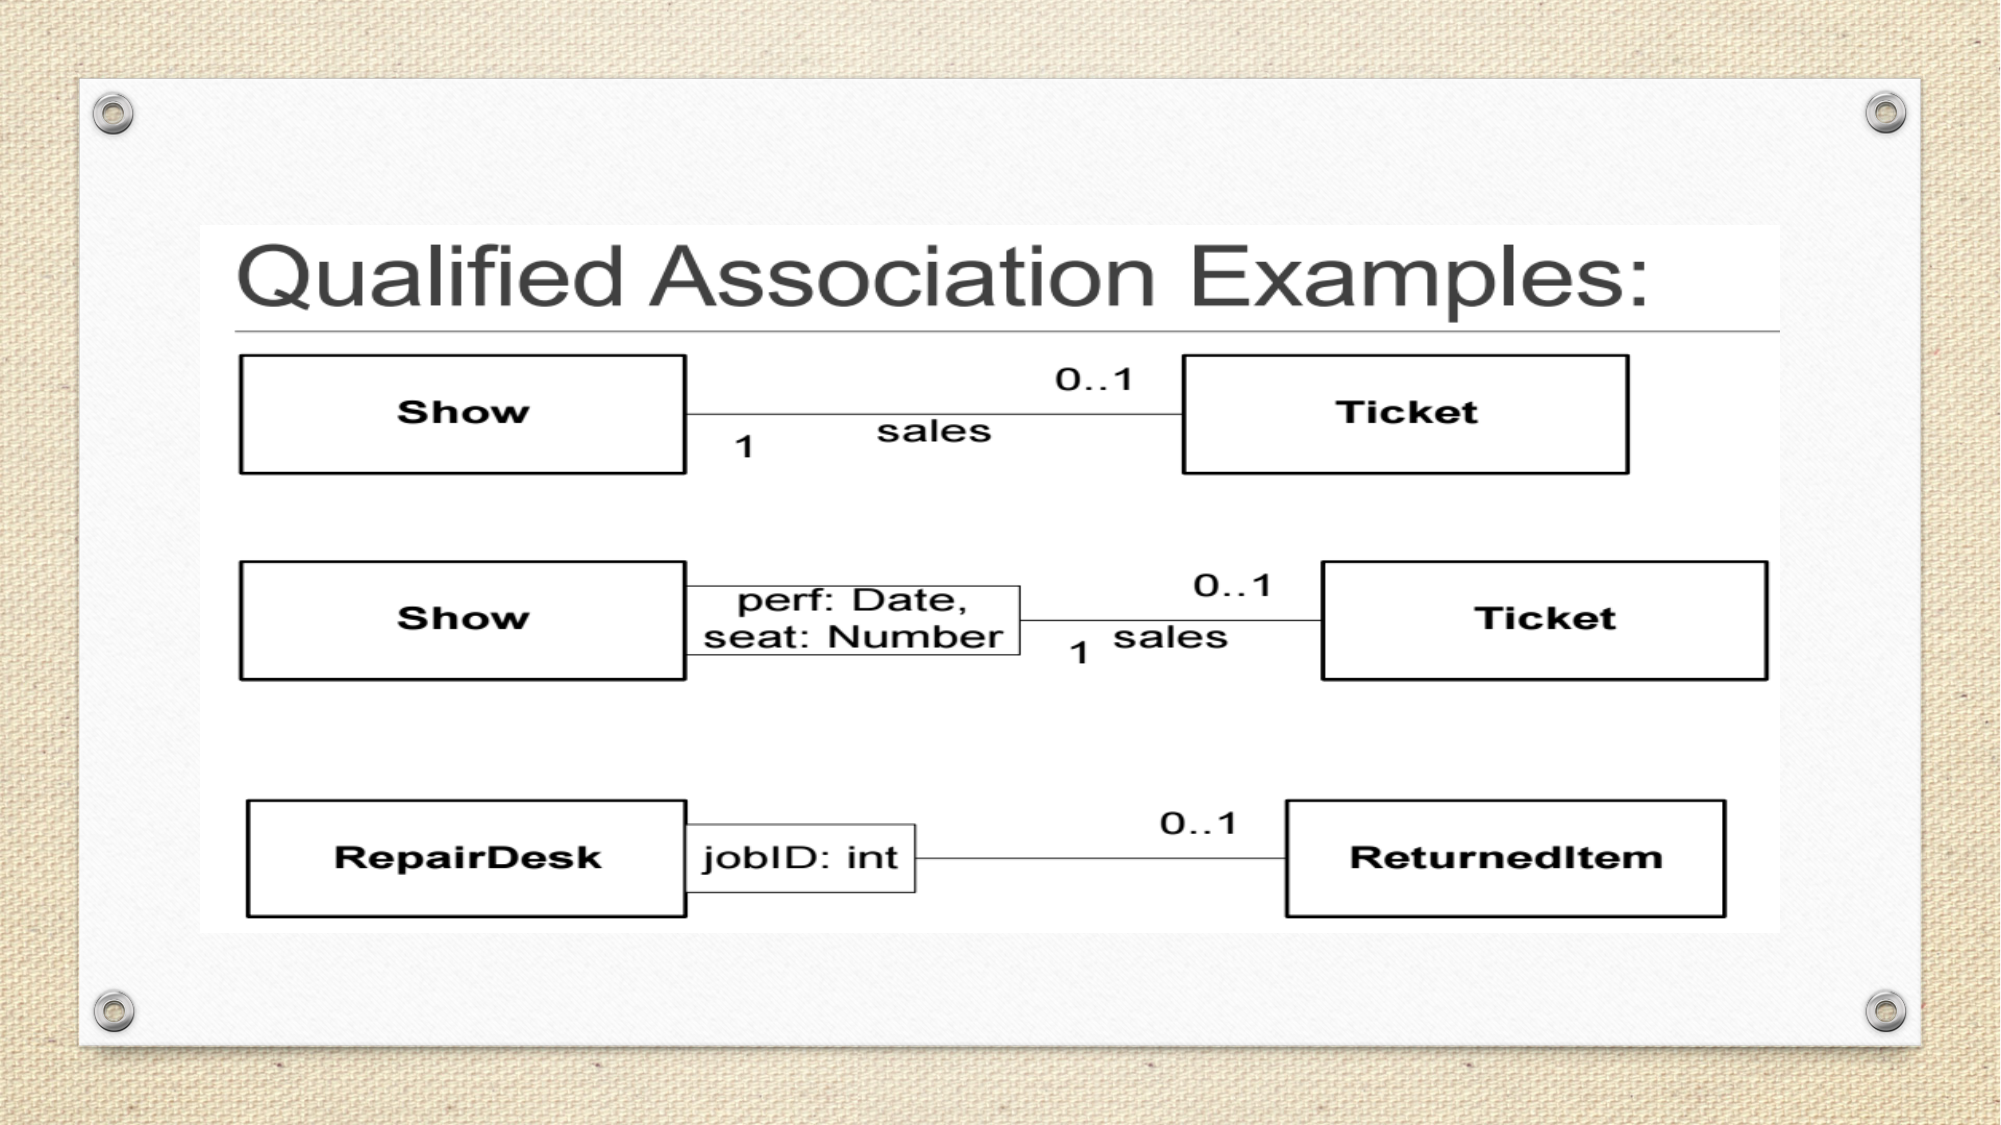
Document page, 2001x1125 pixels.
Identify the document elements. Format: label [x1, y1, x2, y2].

picture [0, 0, 2001, 1125]
list [200, 225, 1780, 933]
